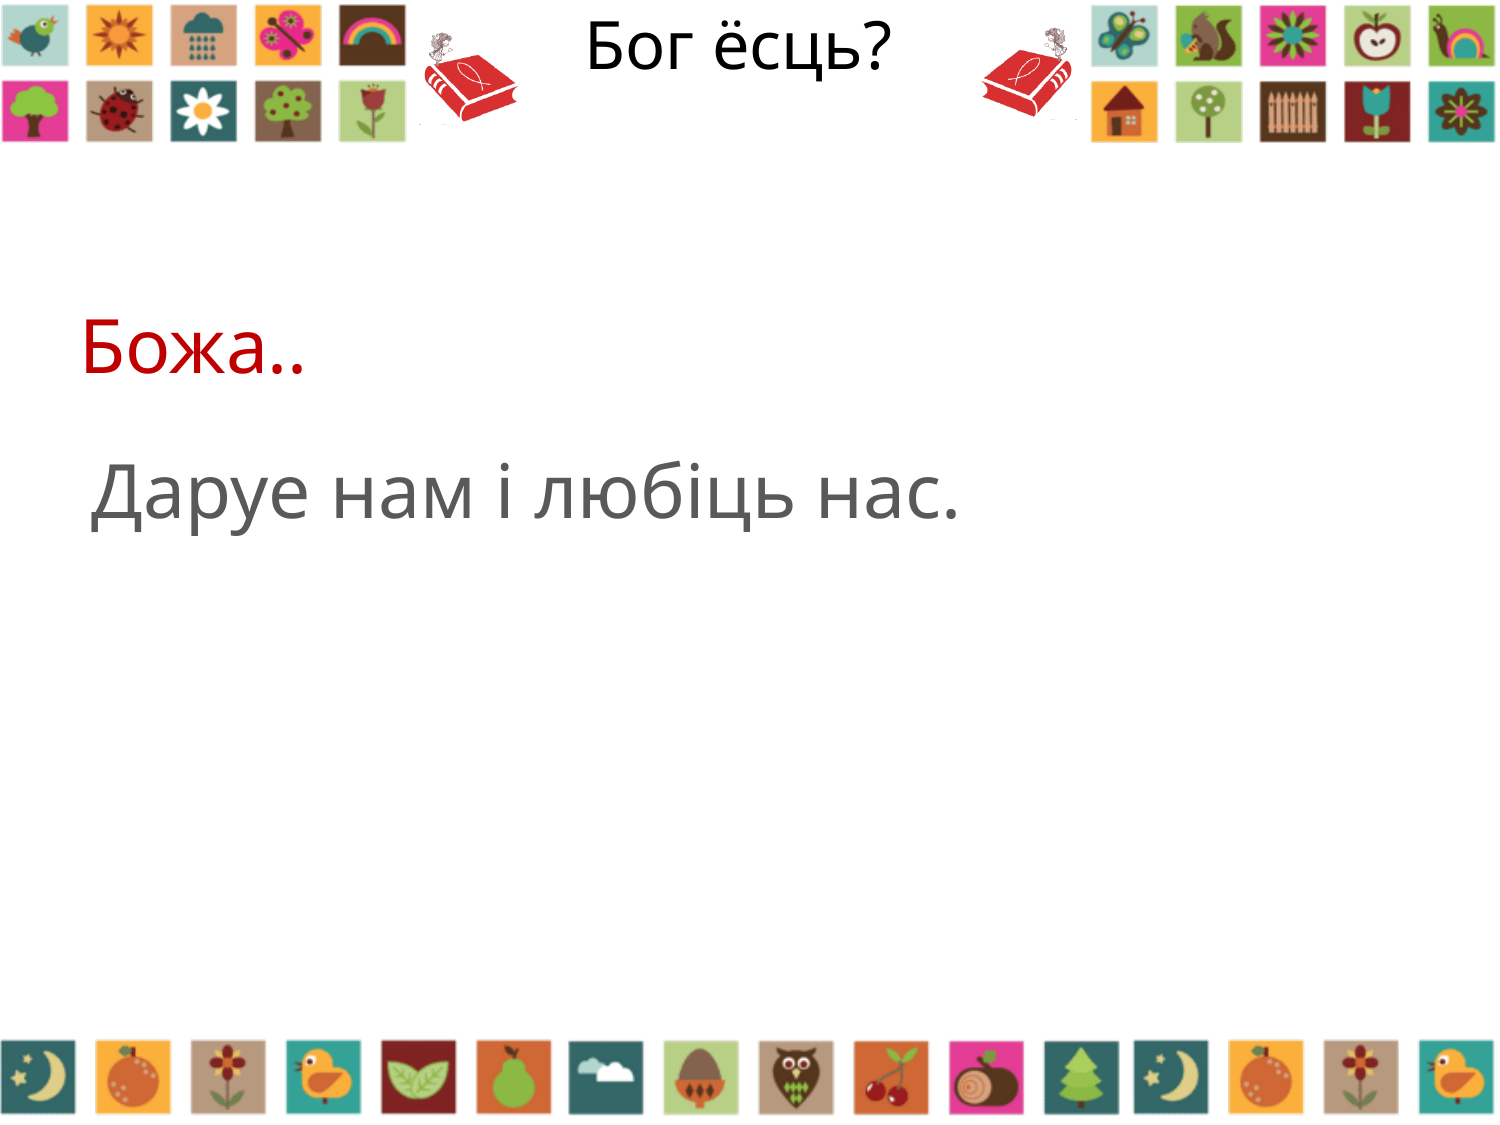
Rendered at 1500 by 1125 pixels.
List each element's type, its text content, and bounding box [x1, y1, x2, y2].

picture [950, 3, 1500, 150]
picture [0, 3, 550, 150]
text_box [0, 1028, 1500, 1118]
text_box Божа.. [64, 290, 1412, 396]
text_box Даруе нам і любіць нас. [76, 436, 1424, 542]
text_box Бог ёсць? [414, 0, 1080, 91]
